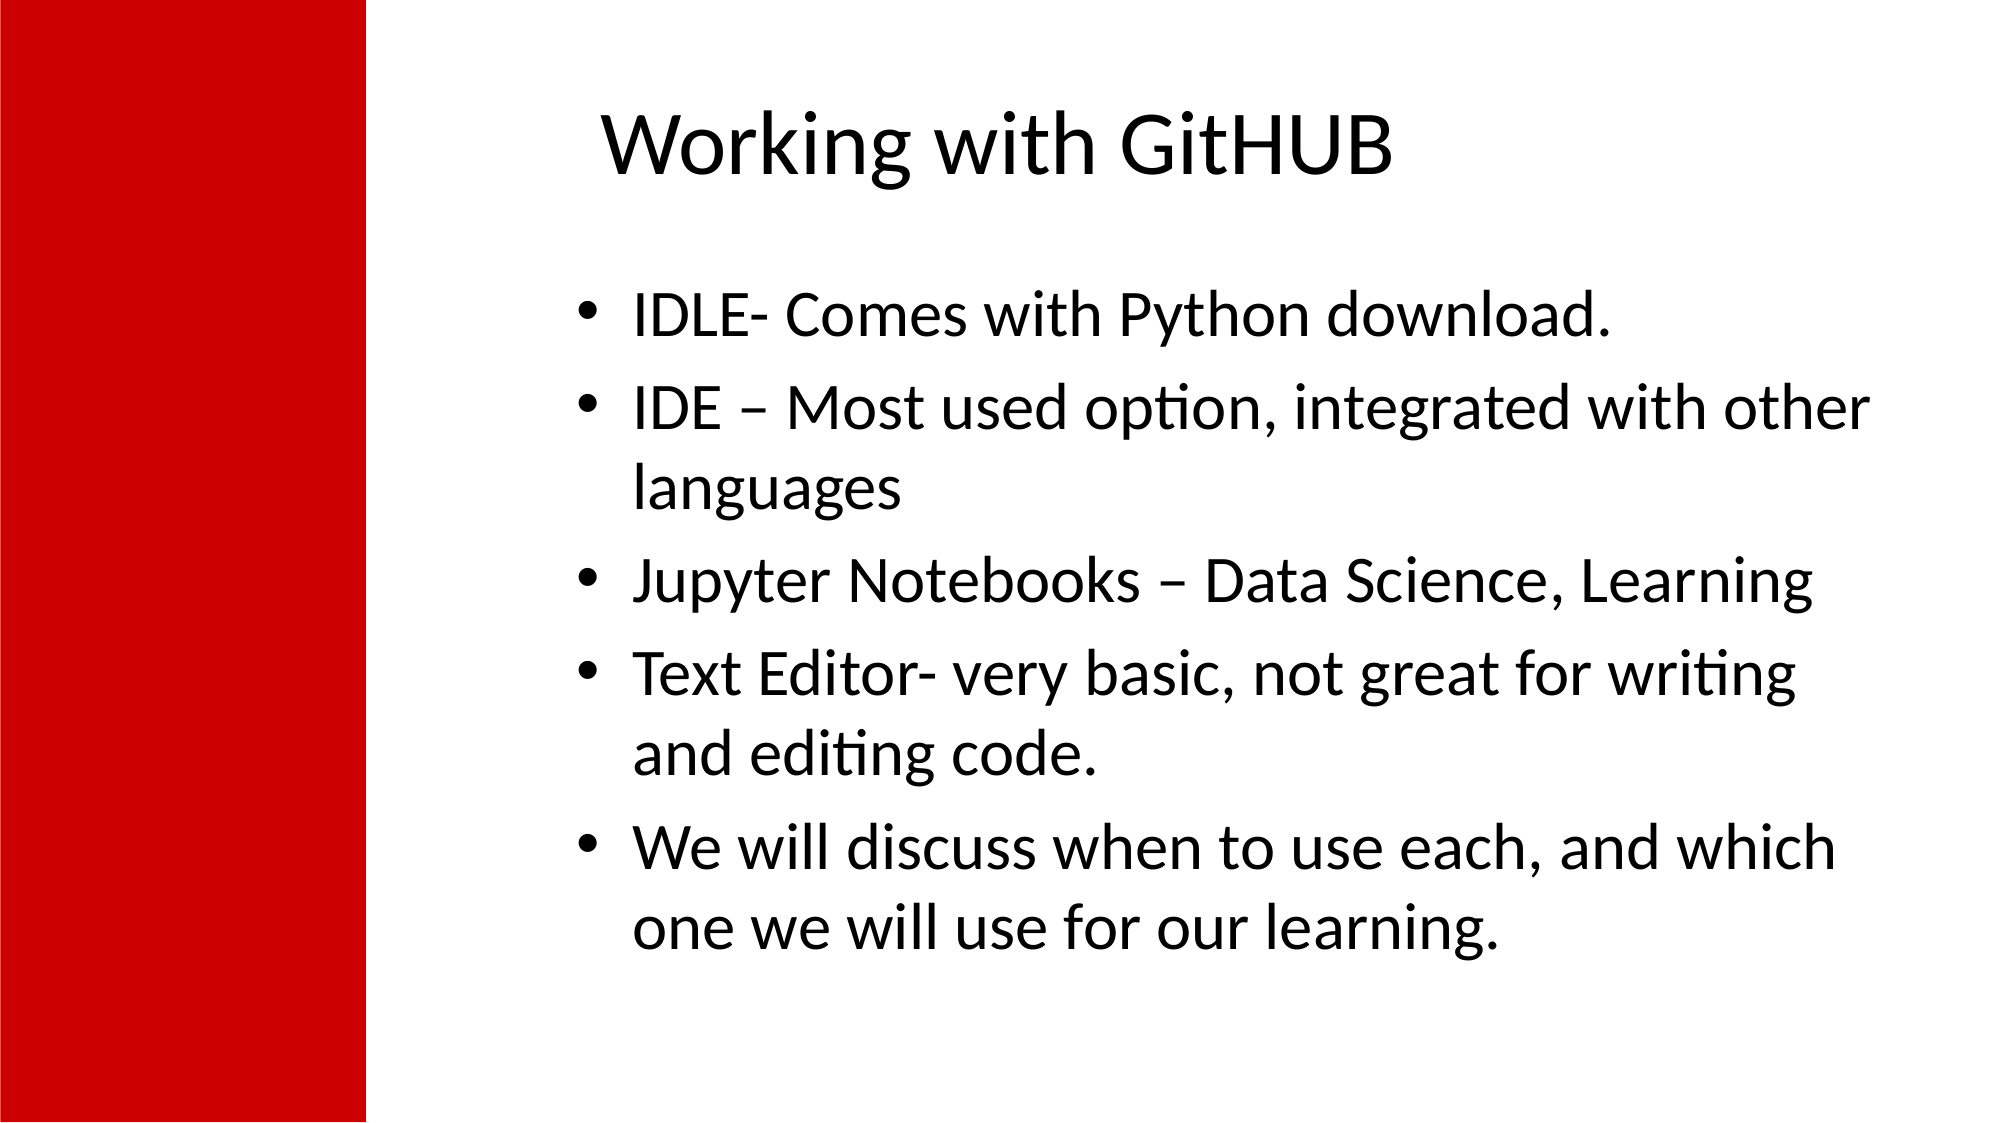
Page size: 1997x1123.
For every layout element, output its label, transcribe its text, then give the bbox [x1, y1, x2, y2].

list IDLE- Comes with Python download. IDE – Most used option, integrated with other languages Jupyter Notebooks – Data Science, Learning Text Editor- very basic, not great for writing and editing code. We will discuss when to use each, and which one we will use for our learning. [561, 261, 1897, 1003]
text_box [0, 0, 366, 1123]
title Working with GitHUB [366, 44, 1897, 232]
